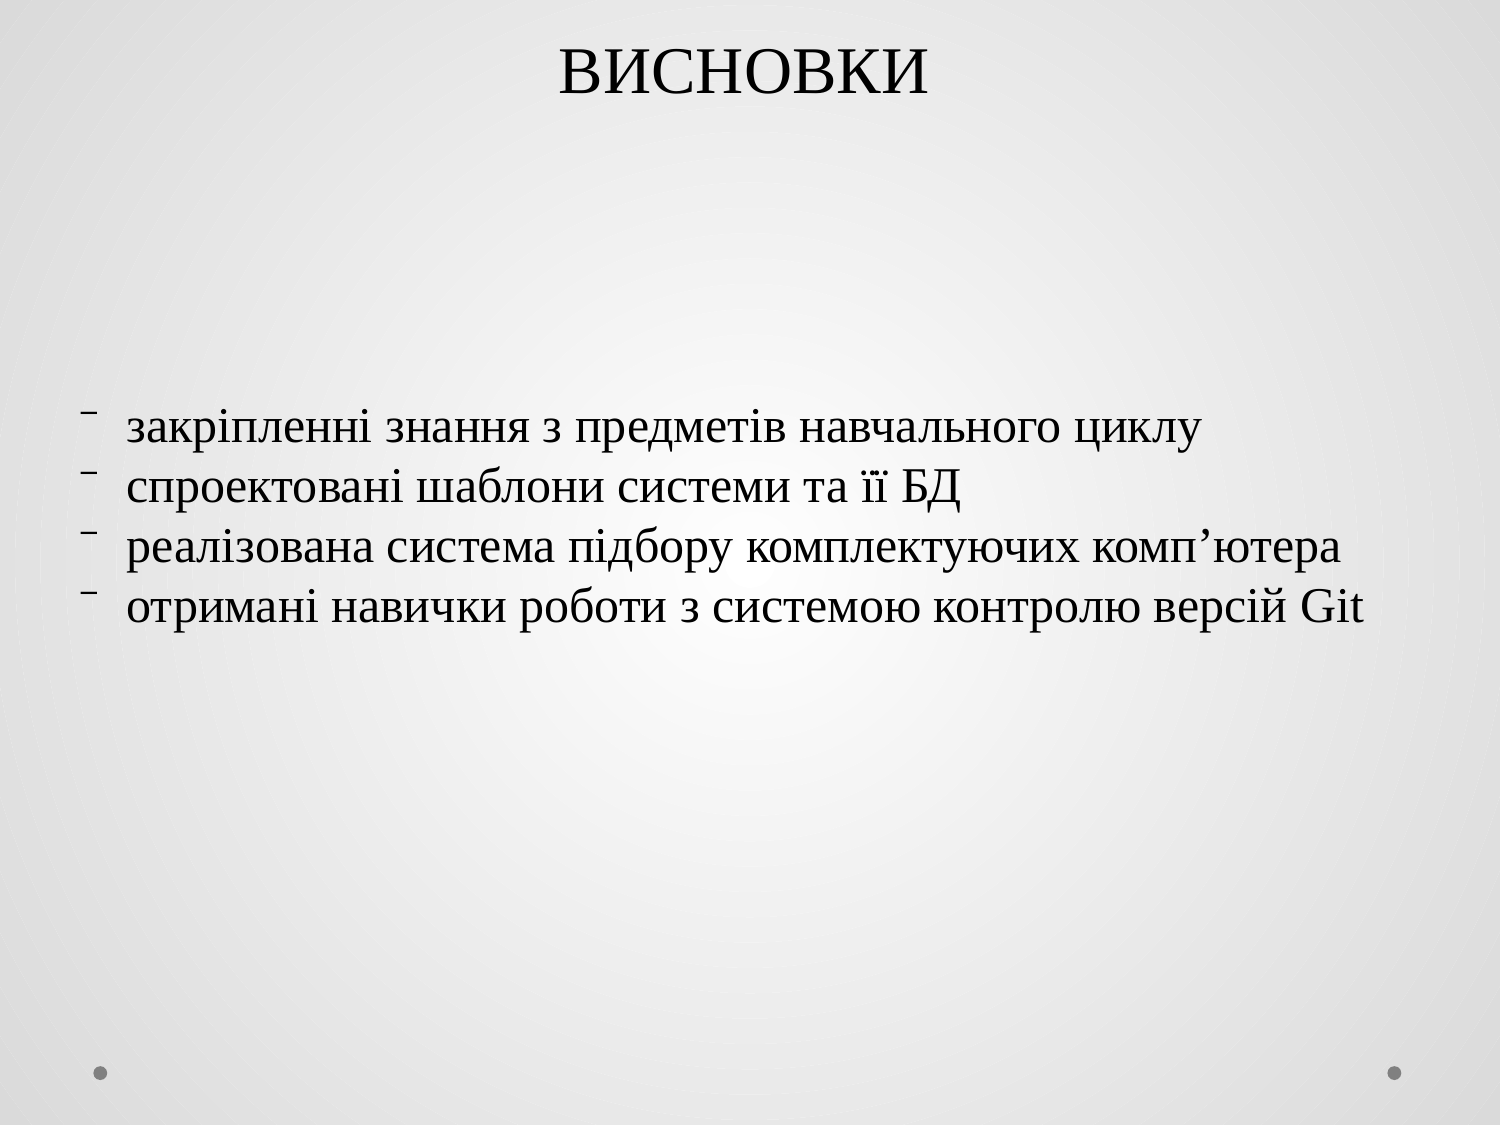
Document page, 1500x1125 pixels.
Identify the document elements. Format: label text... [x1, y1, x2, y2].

text_box ВИСНОВКИ [41, 19, 1447, 114]
text_box закріпленні знання з предметів навчального циклу спроектовані шаблони системи та її БД реалізована система підбору комплектуючих комп’ютера отримані навички роботи з системою контролю версій Git [64, 385, 1447, 700]
